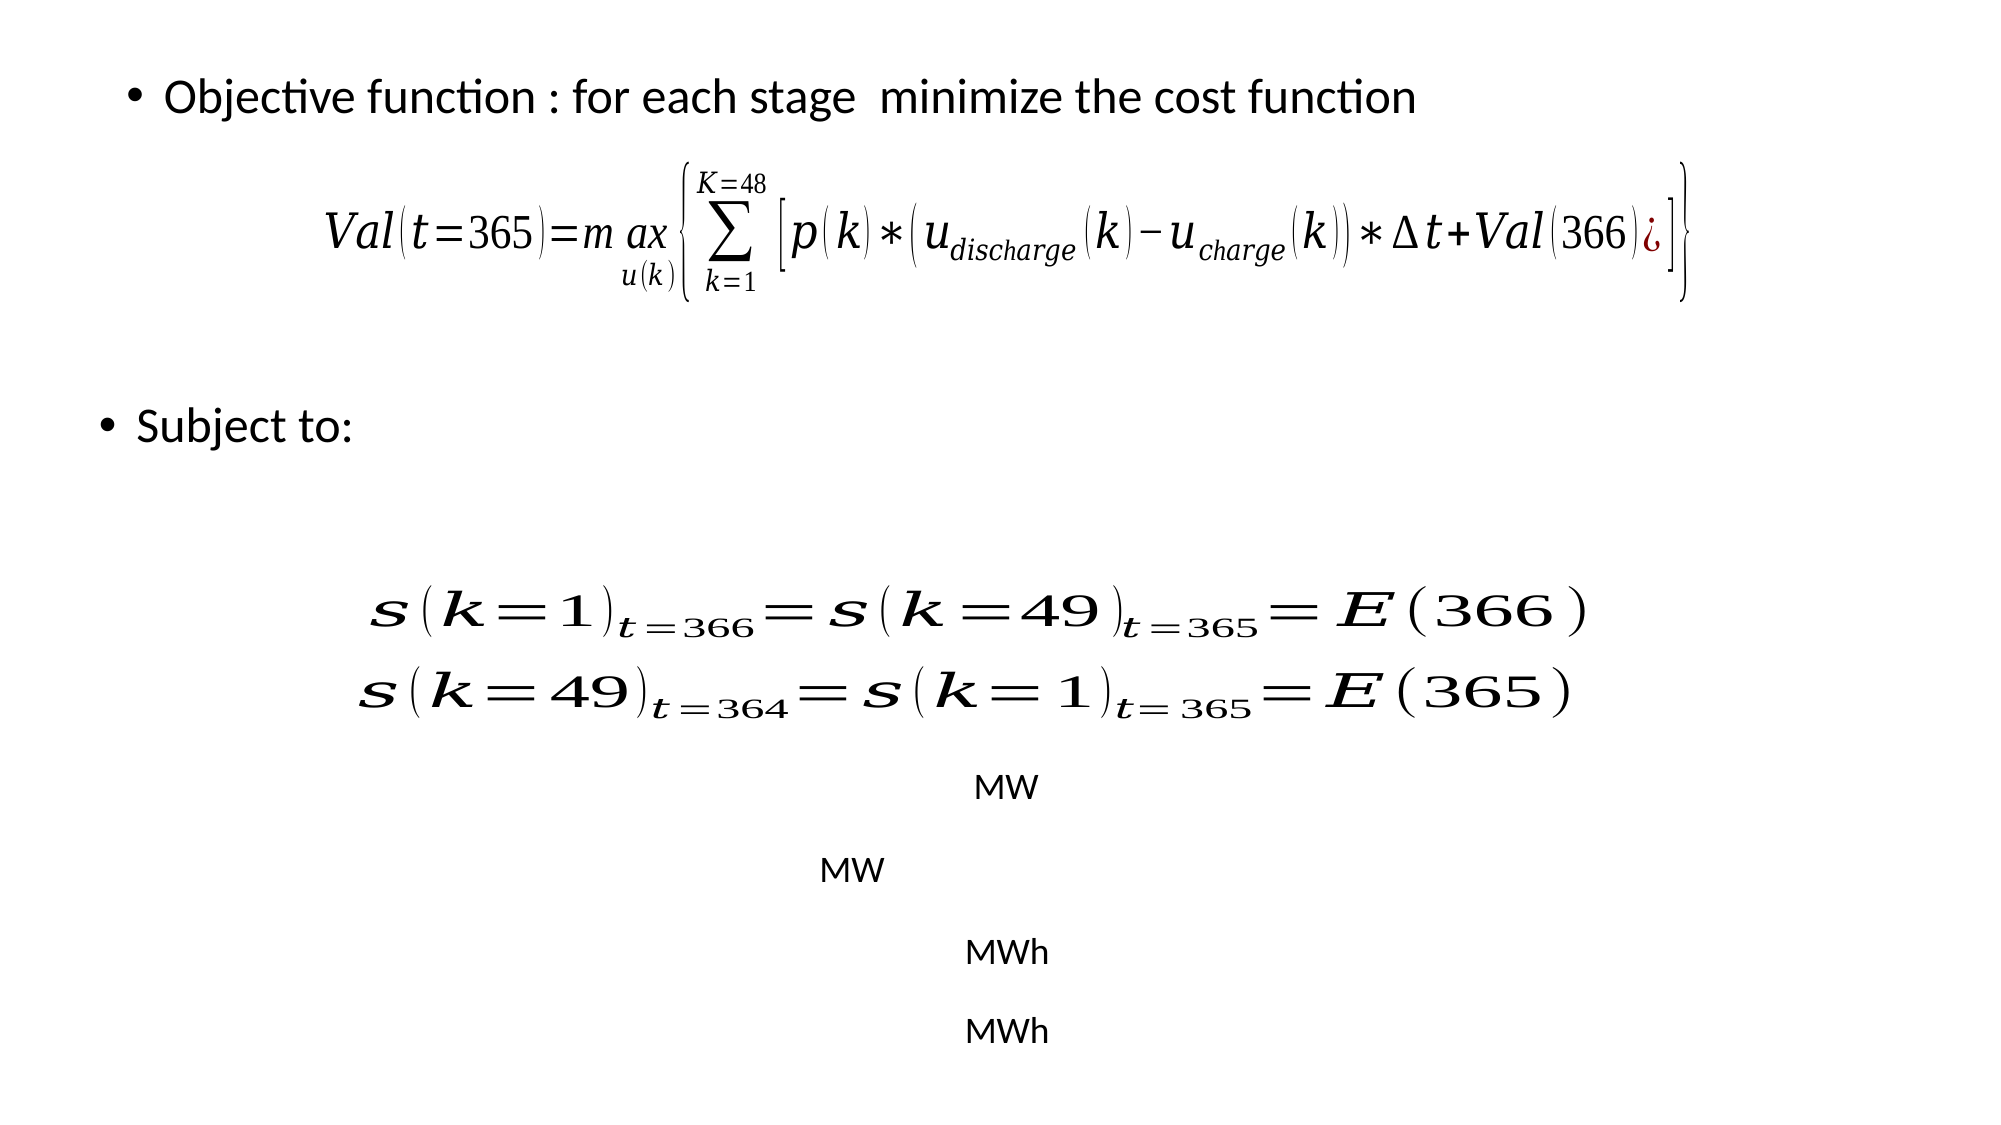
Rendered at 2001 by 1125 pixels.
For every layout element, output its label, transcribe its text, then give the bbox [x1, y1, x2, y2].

text_box Subject to: [83, 392, 1871, 473]
